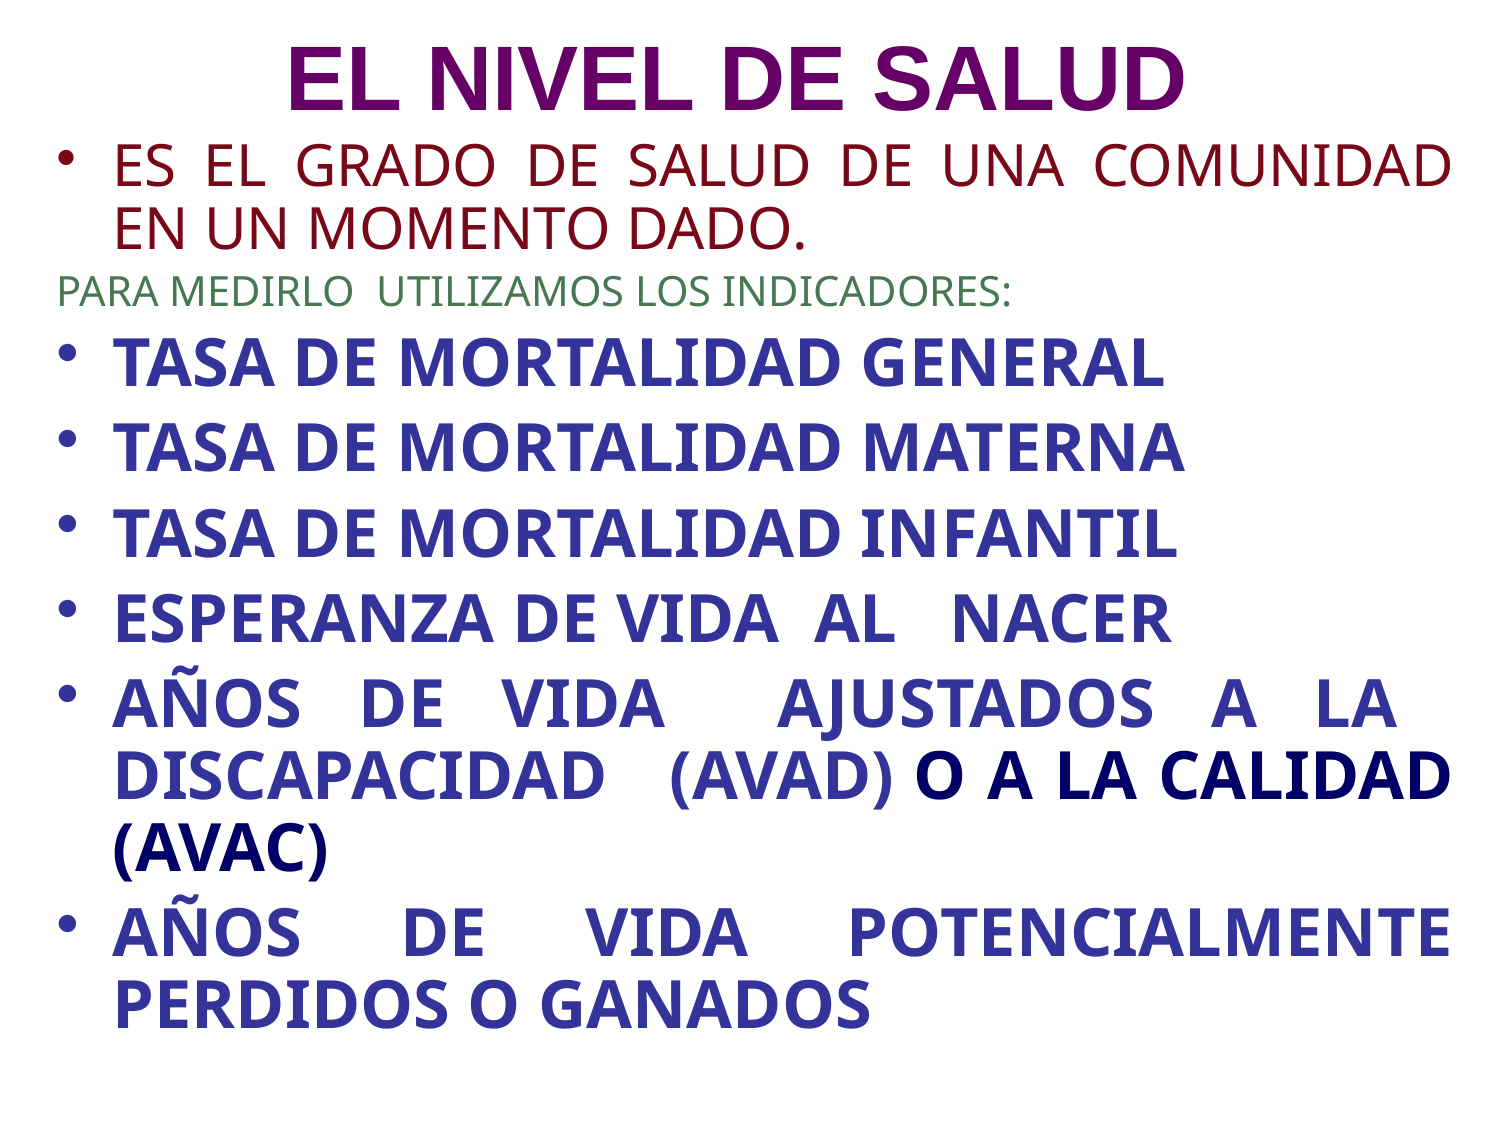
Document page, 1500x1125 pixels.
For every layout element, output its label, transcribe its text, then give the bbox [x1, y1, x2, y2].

list ES EL GRADO DE SALUD DE UNA COMUNIDAD EN UN MOMENTO DADO. PARA MEDIRLO UTILIZAMOS LOS INDICADORES: TASA DE MORTALIDAD GENERAL TASA DE MORTALIDAD MATERNA TASA DE MORTALIDAD INFANTIL ESPERANZA DE VIDA AL NACER AÑOS DE VIDA AJUSTADOS A LA DISCAPACIDAD (AVAD) O A LA CALIDAD (AVAC) AÑOS DE VIDA POTENCIALMENTE PERDIDOS O GANADOS [41, 128, 1470, 1079]
title EL NIVEL DE SALUD [75, 11, 1425, 128]
